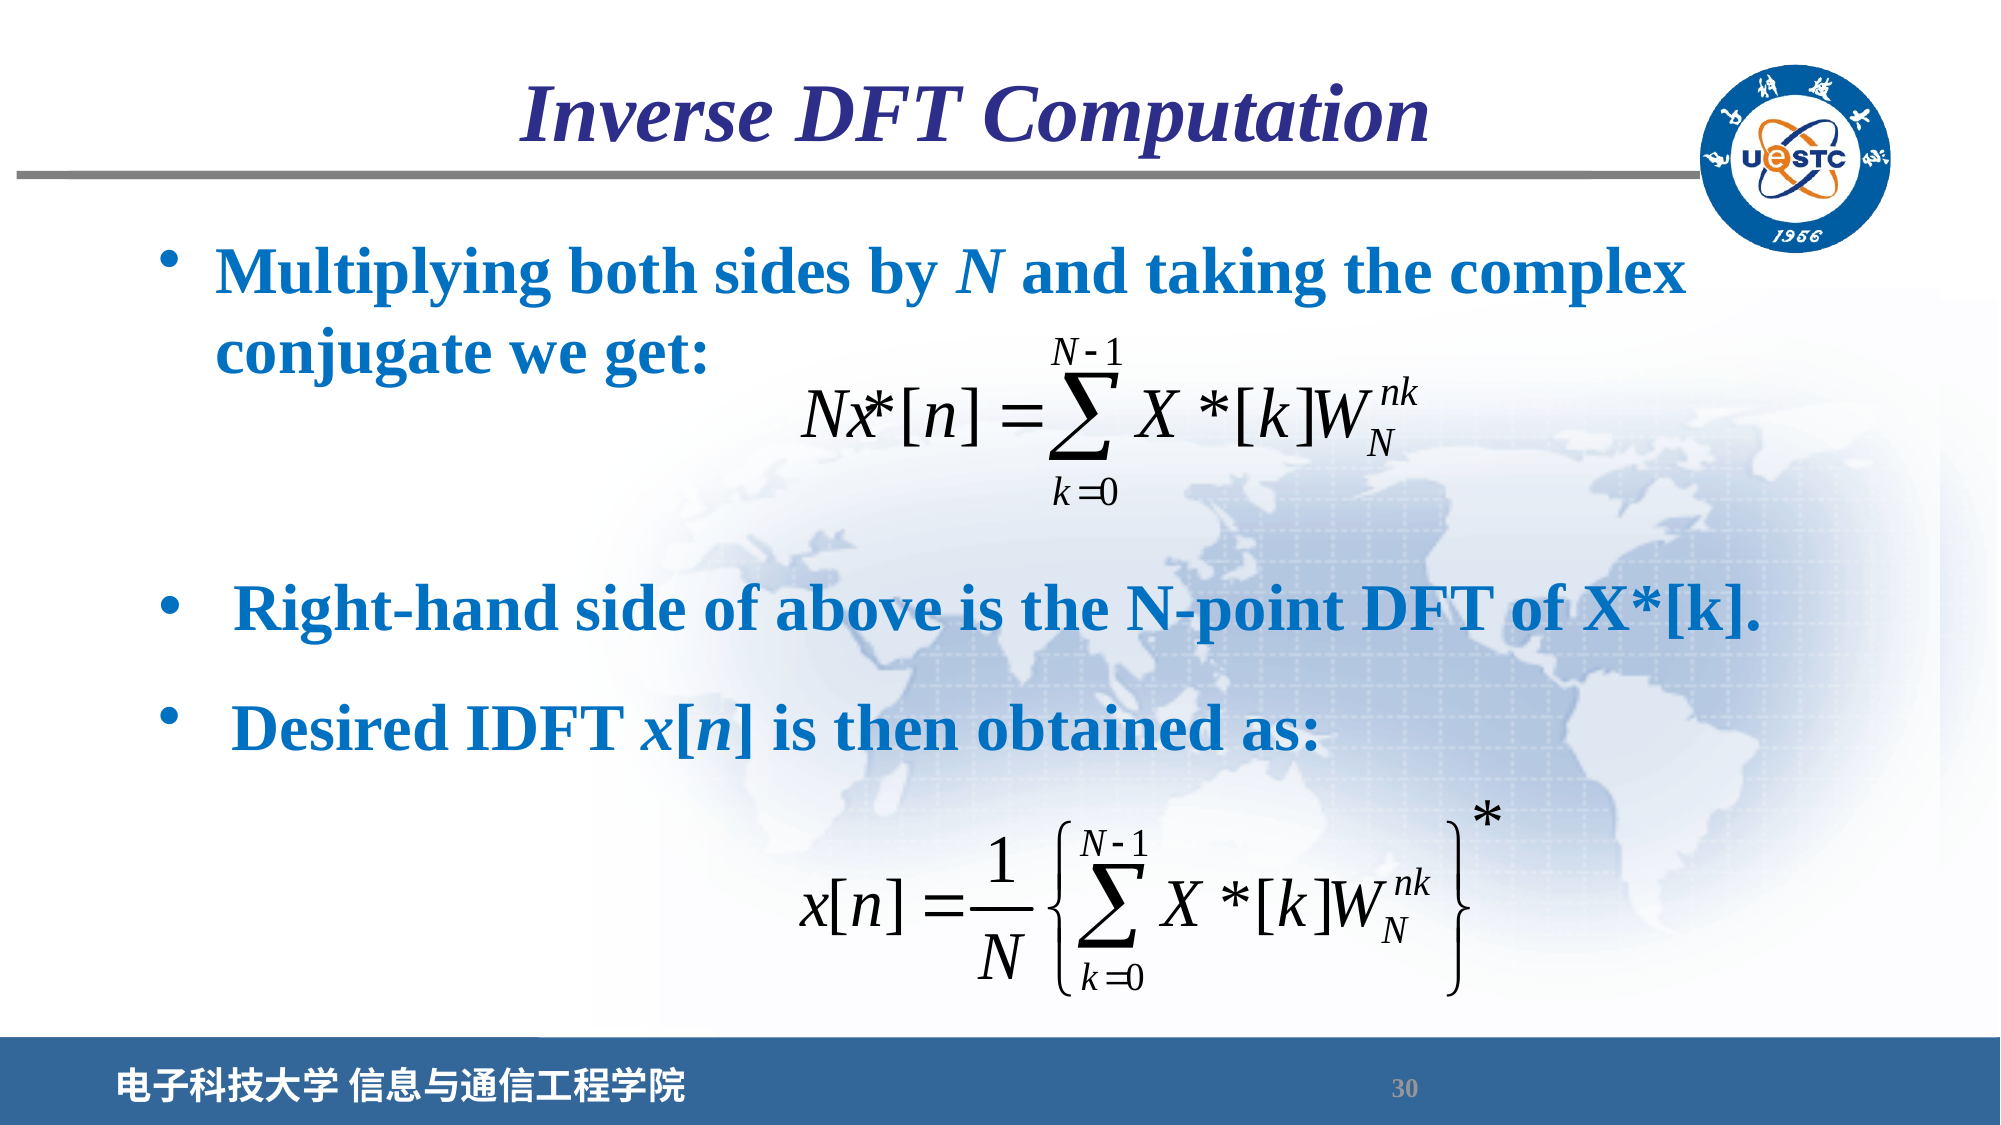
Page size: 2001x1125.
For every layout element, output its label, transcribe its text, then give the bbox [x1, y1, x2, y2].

text_box Right-hand side of above is the N-point DFT of X*[k]. [143, 556, 1804, 652]
picture [1679, 56, 1940, 262]
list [787, 318, 1438, 521]
list Multiplying both sides by N and taking the complex conjugate we get: [143, 219, 1727, 430]
picture [483, 287, 1997, 1037]
text_box Desired IDFT x[n] is then obtained as: [143, 675, 1514, 778]
title Inverse DFT Computation [357, 42, 1596, 173]
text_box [787, 777, 1513, 1012]
